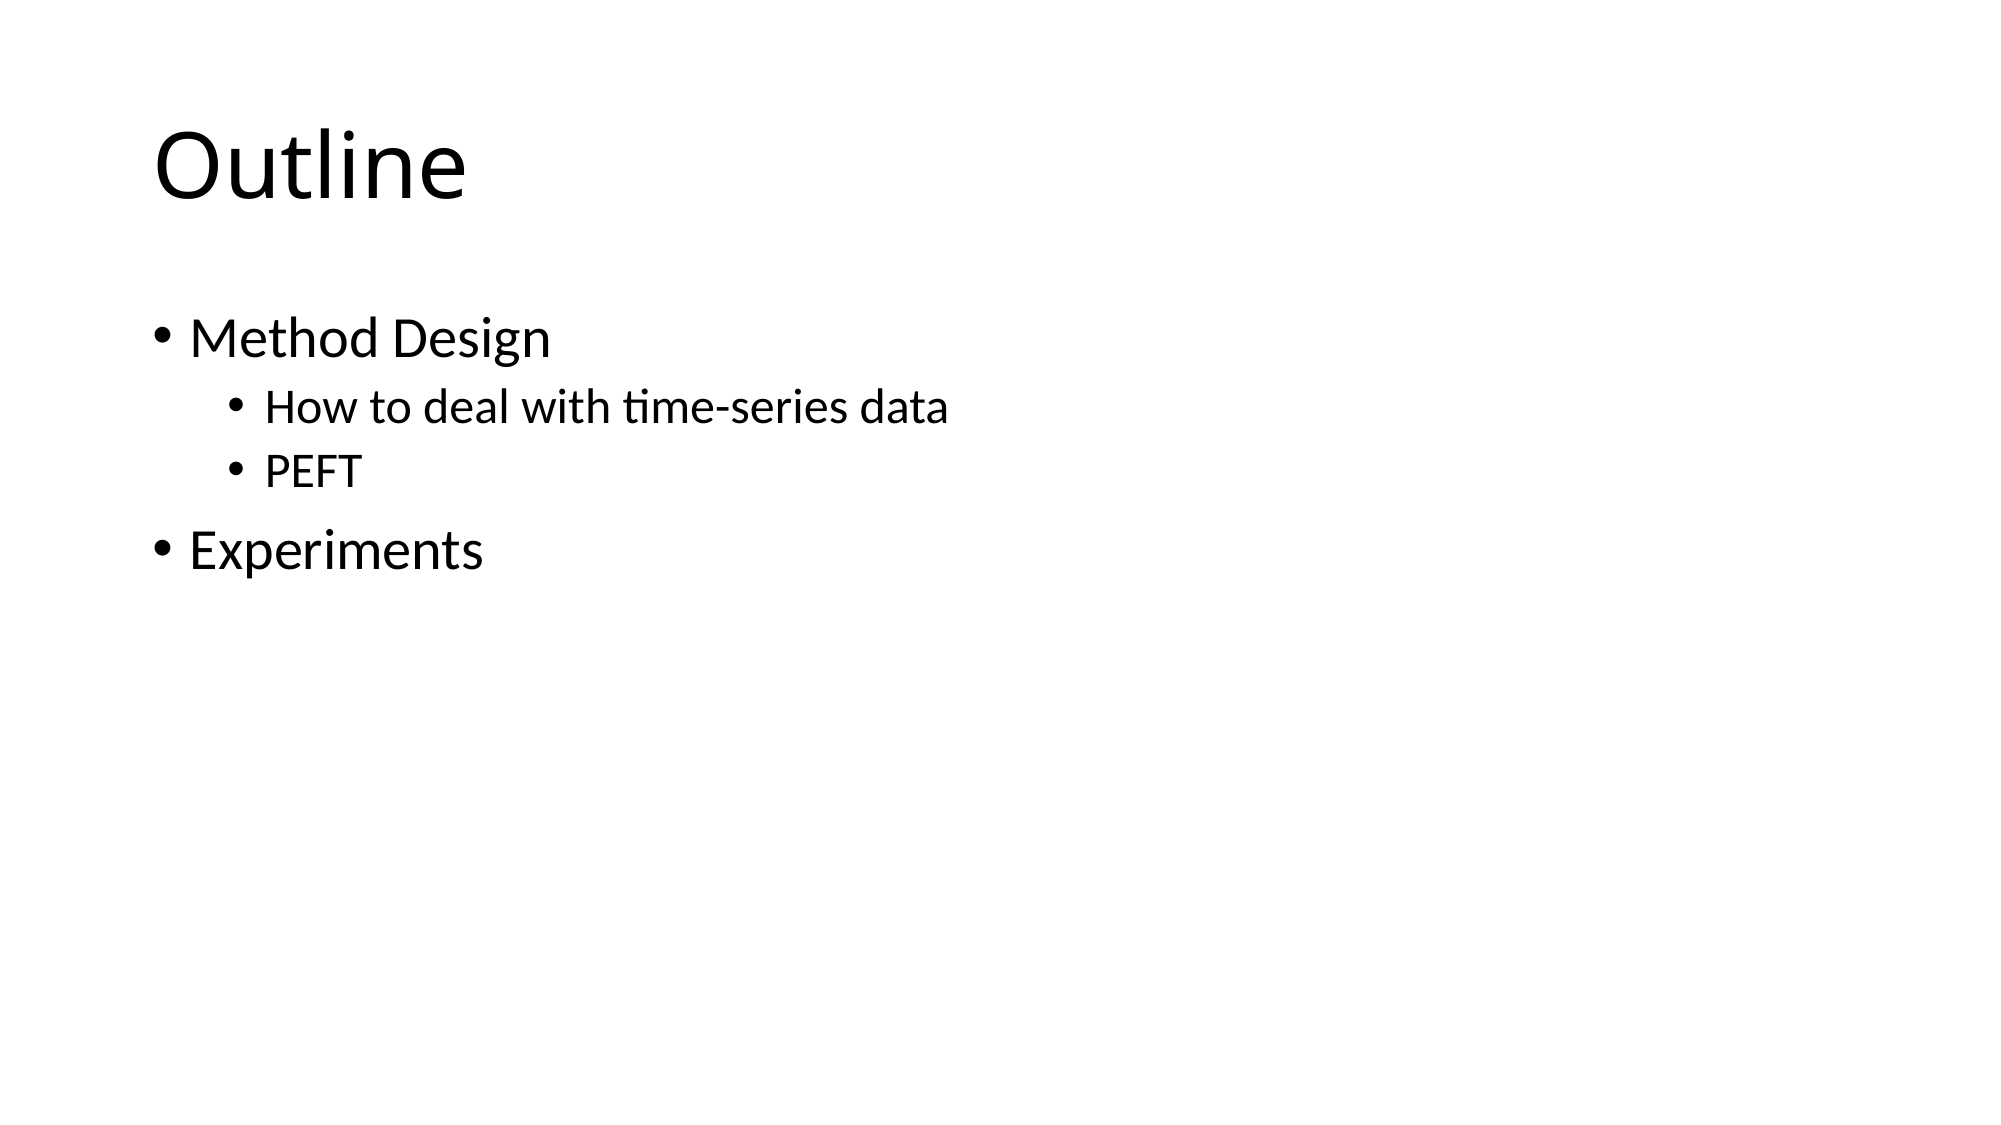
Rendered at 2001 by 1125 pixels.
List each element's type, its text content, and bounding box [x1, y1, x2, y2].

title Outline [137, 59, 1863, 278]
list Method Design How to deal with time-series data PEFT Experiments [137, 299, 1863, 1014]
